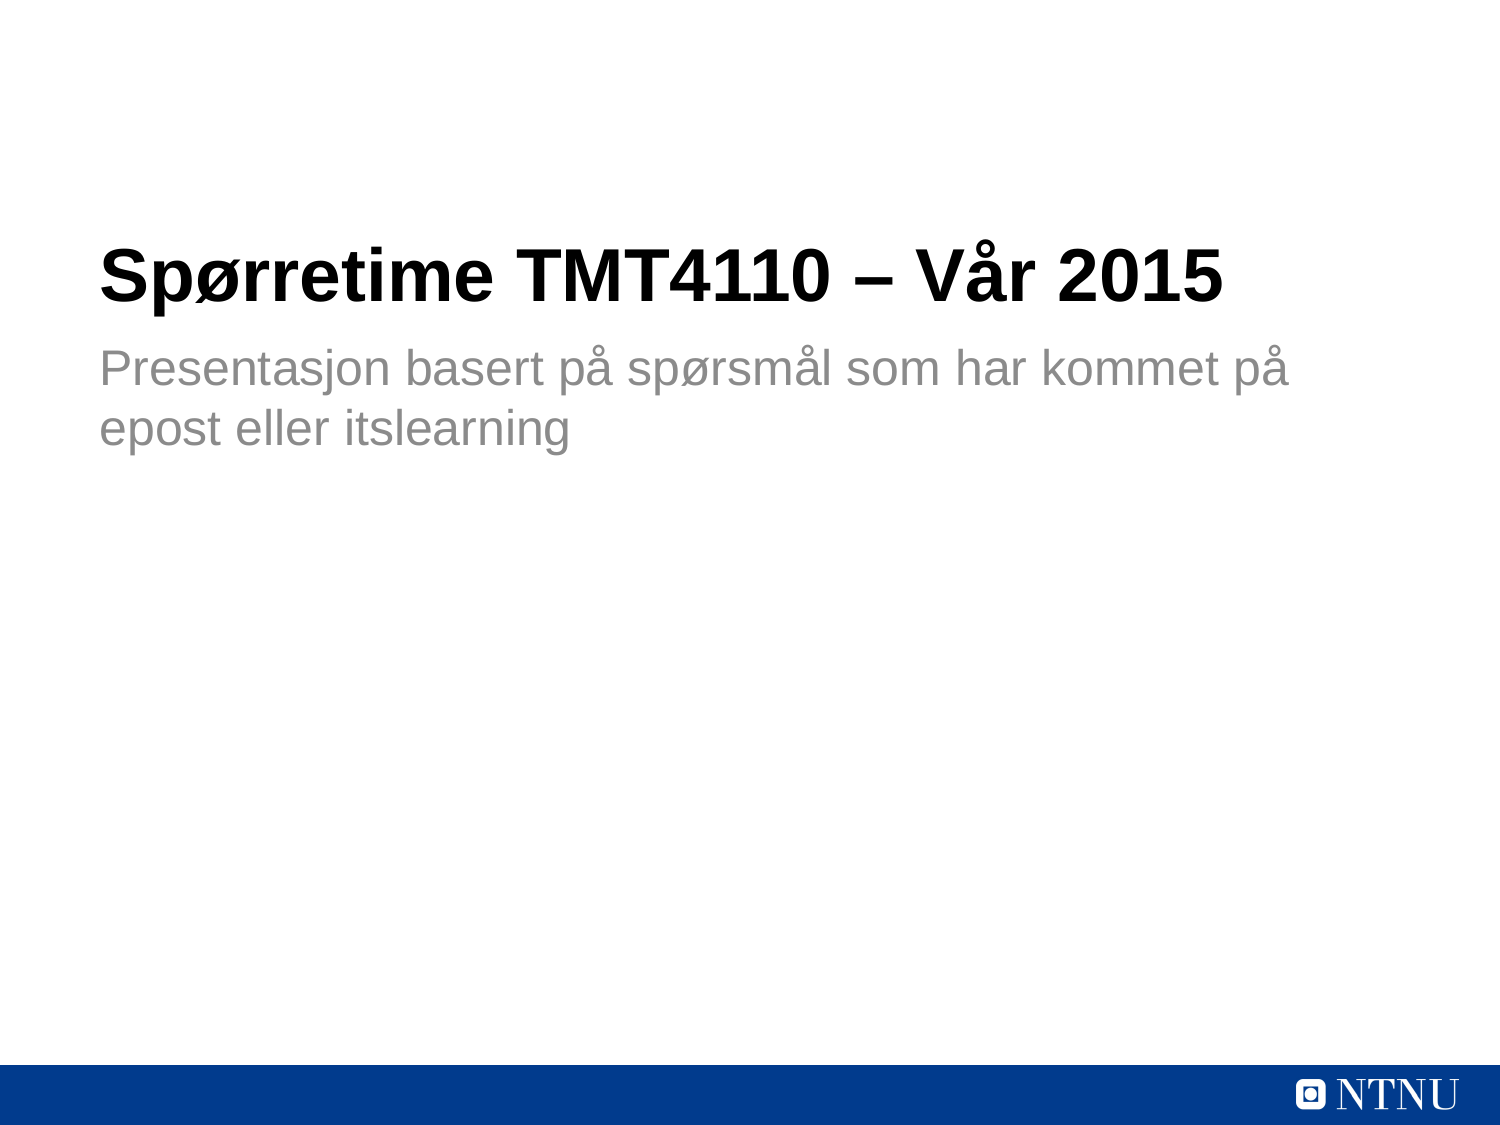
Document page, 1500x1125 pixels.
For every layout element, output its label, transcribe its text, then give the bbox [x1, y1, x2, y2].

picture [0, 1065, 1500, 1125]
title Spørretime TMT4110 – Vår 2015 [84, 219, 1360, 327]
subtitle Presentasjon basert på spørsmål som har kommet på epost eller itslearning [84, 327, 1360, 616]
